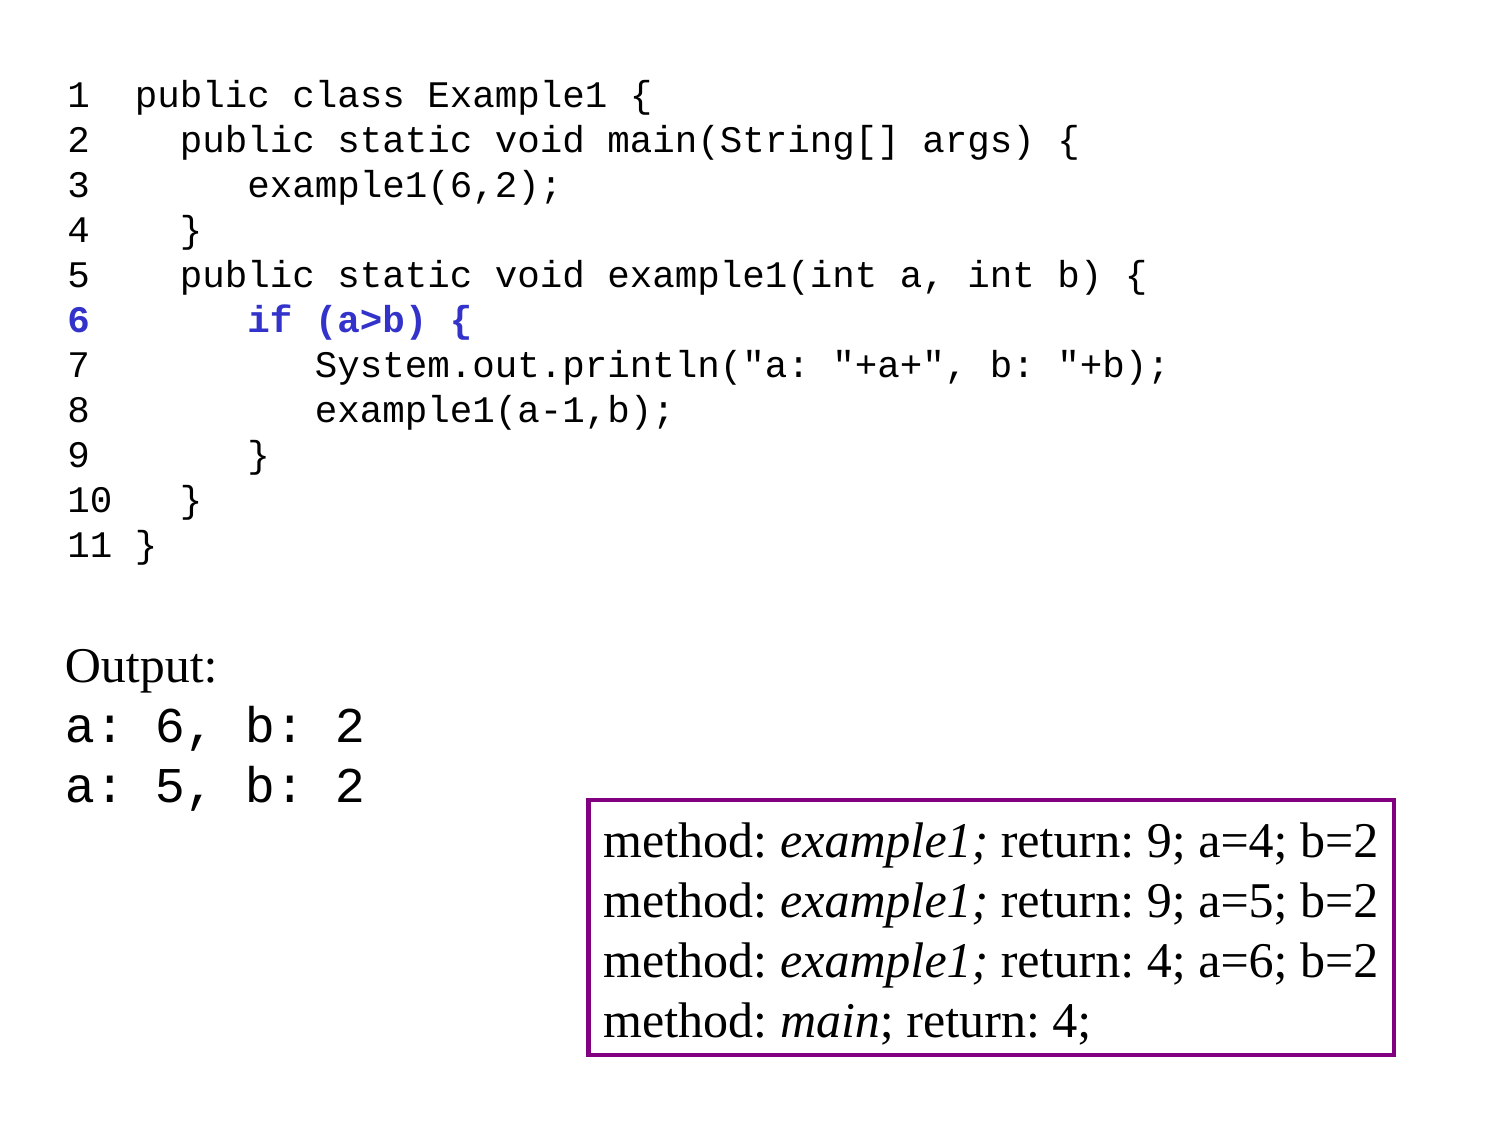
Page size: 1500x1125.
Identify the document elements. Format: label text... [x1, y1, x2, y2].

text_box Output: a: 6, b: 2 a: 5, b: 2 [50, 624, 403, 820]
text_box method: example1; return: 9; a=4; b=2 method: example1; return: 9; a=5; b=2 method: example1; return: 4; a=6; b=2 method: main; return: 4; [588, 799, 1394, 1055]
text_box 1 public class Example1 { 2 public static void main(String[] args) { 3 example1(6,2); 4 } 5 public static void example1(int a, int b) { 6 if (a>b) { 7 System.out.println("a: "+a+", b: "+b); 8 example1(a-1,b); 9 } 10 } 11 } [52, 62, 1185, 573]
